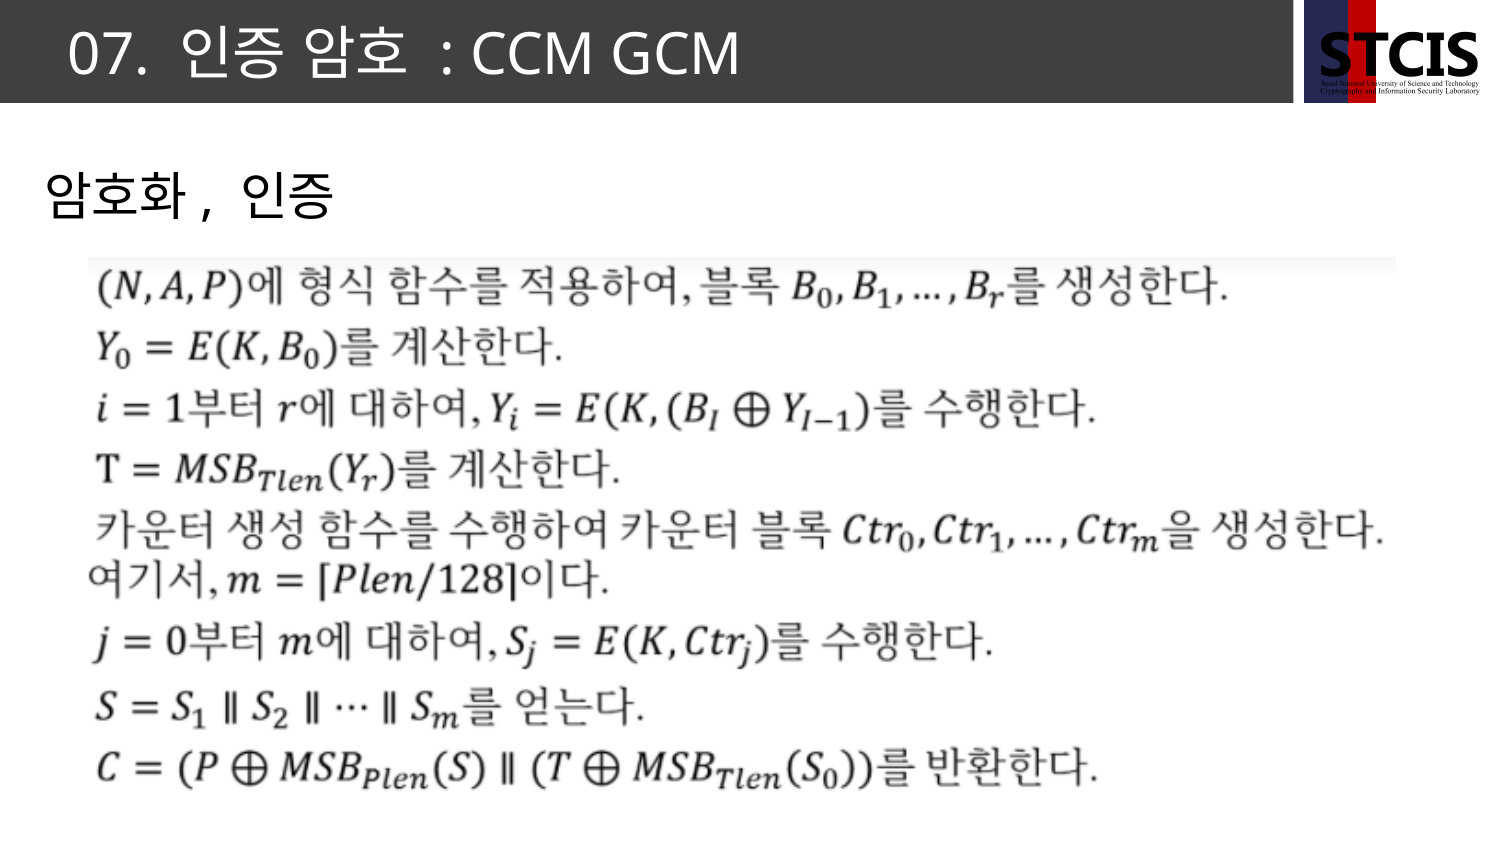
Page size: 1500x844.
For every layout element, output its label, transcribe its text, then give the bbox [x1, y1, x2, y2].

picture [1281, 0, 1500, 127]
picture [88, 257, 1396, 801]
list 07. 인증 암호 : CCM GCM [53, 13, 1235, 89]
text_box 암호화, 인증 [29, 125, 362, 234]
